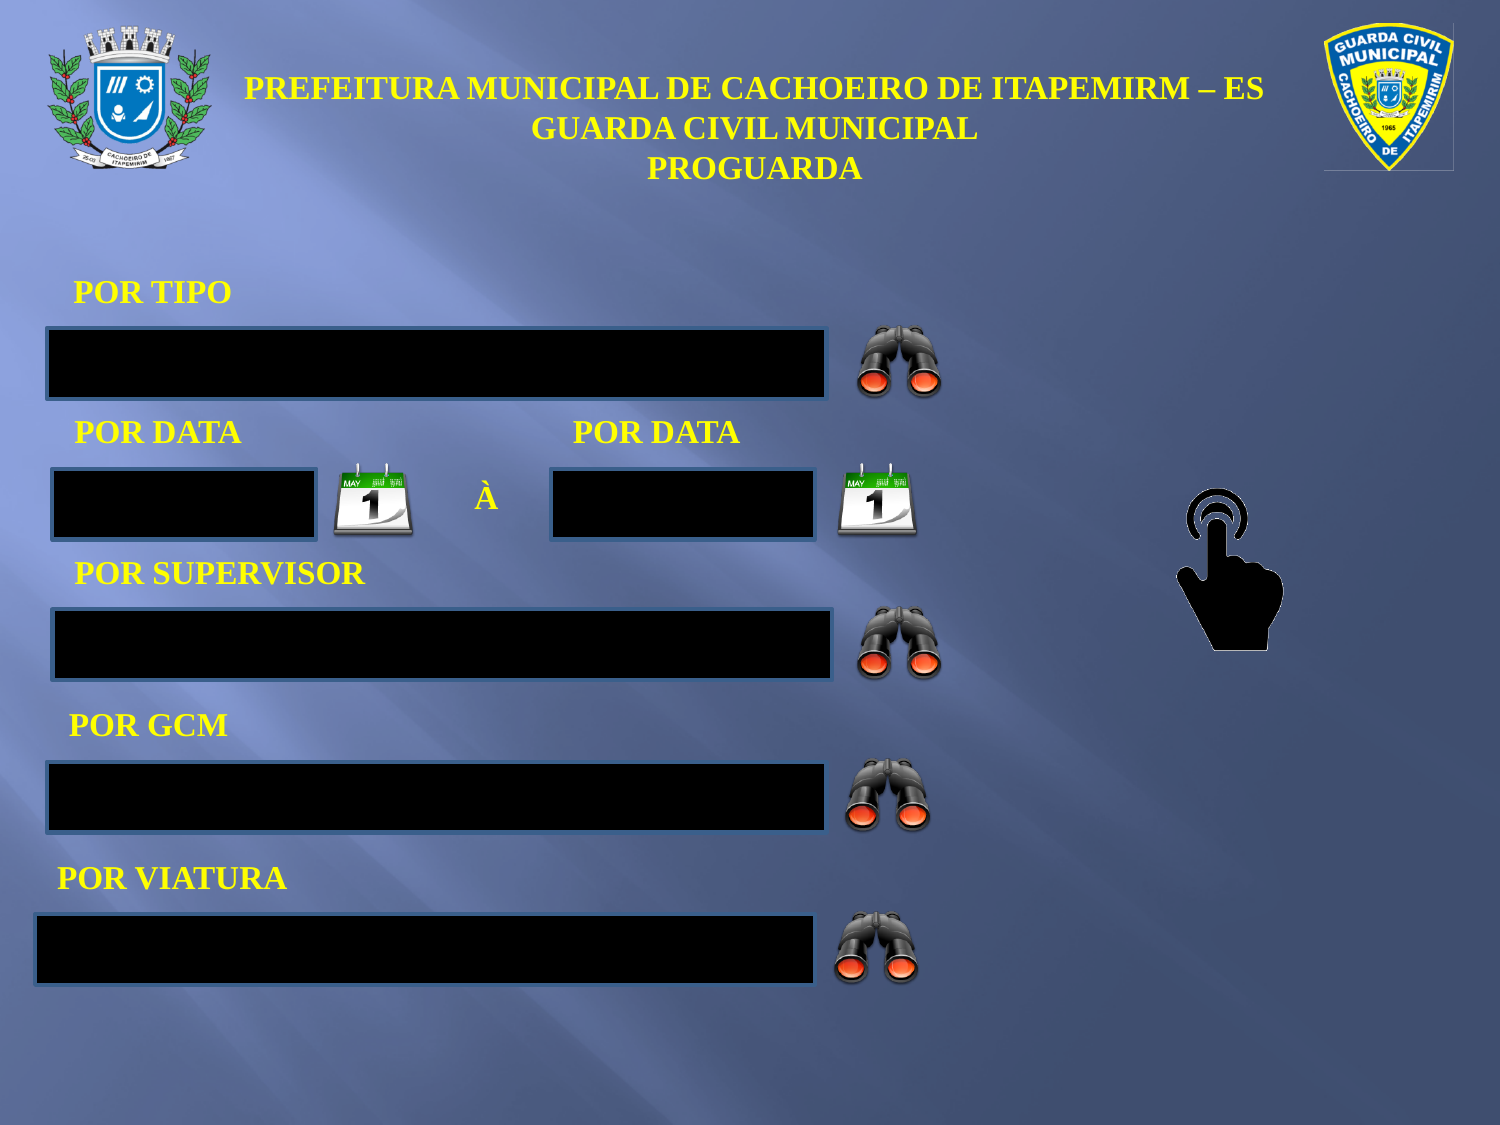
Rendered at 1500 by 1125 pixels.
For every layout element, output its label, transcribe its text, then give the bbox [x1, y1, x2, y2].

picture [831, 902, 921, 992]
text_box À [438, 468, 539, 524]
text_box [46, 23, 1454, 196]
text_box POR DATA [558, 403, 972, 458]
text_box [50, 607, 834, 682]
text_box [45, 326, 829, 401]
text_box POR SUPERVISOR [59, 543, 474, 599]
text_box POR GCM [54, 696, 468, 751]
picture [855, 597, 945, 687]
picture [1171, 480, 1288, 658]
text_box [45, 760, 829, 835]
text_box [50, 467, 318, 542]
text_box POR DATA [59, 403, 474, 458]
picture [327, 456, 417, 546]
picture [831, 456, 921, 546]
text_box POR TIPO [58, 262, 472, 318]
text_box [549, 467, 817, 542]
text_box [33, 912, 817, 987]
text_box POR VIATURA [42, 848, 456, 904]
picture [855, 316, 945, 406]
picture [843, 749, 933, 839]
